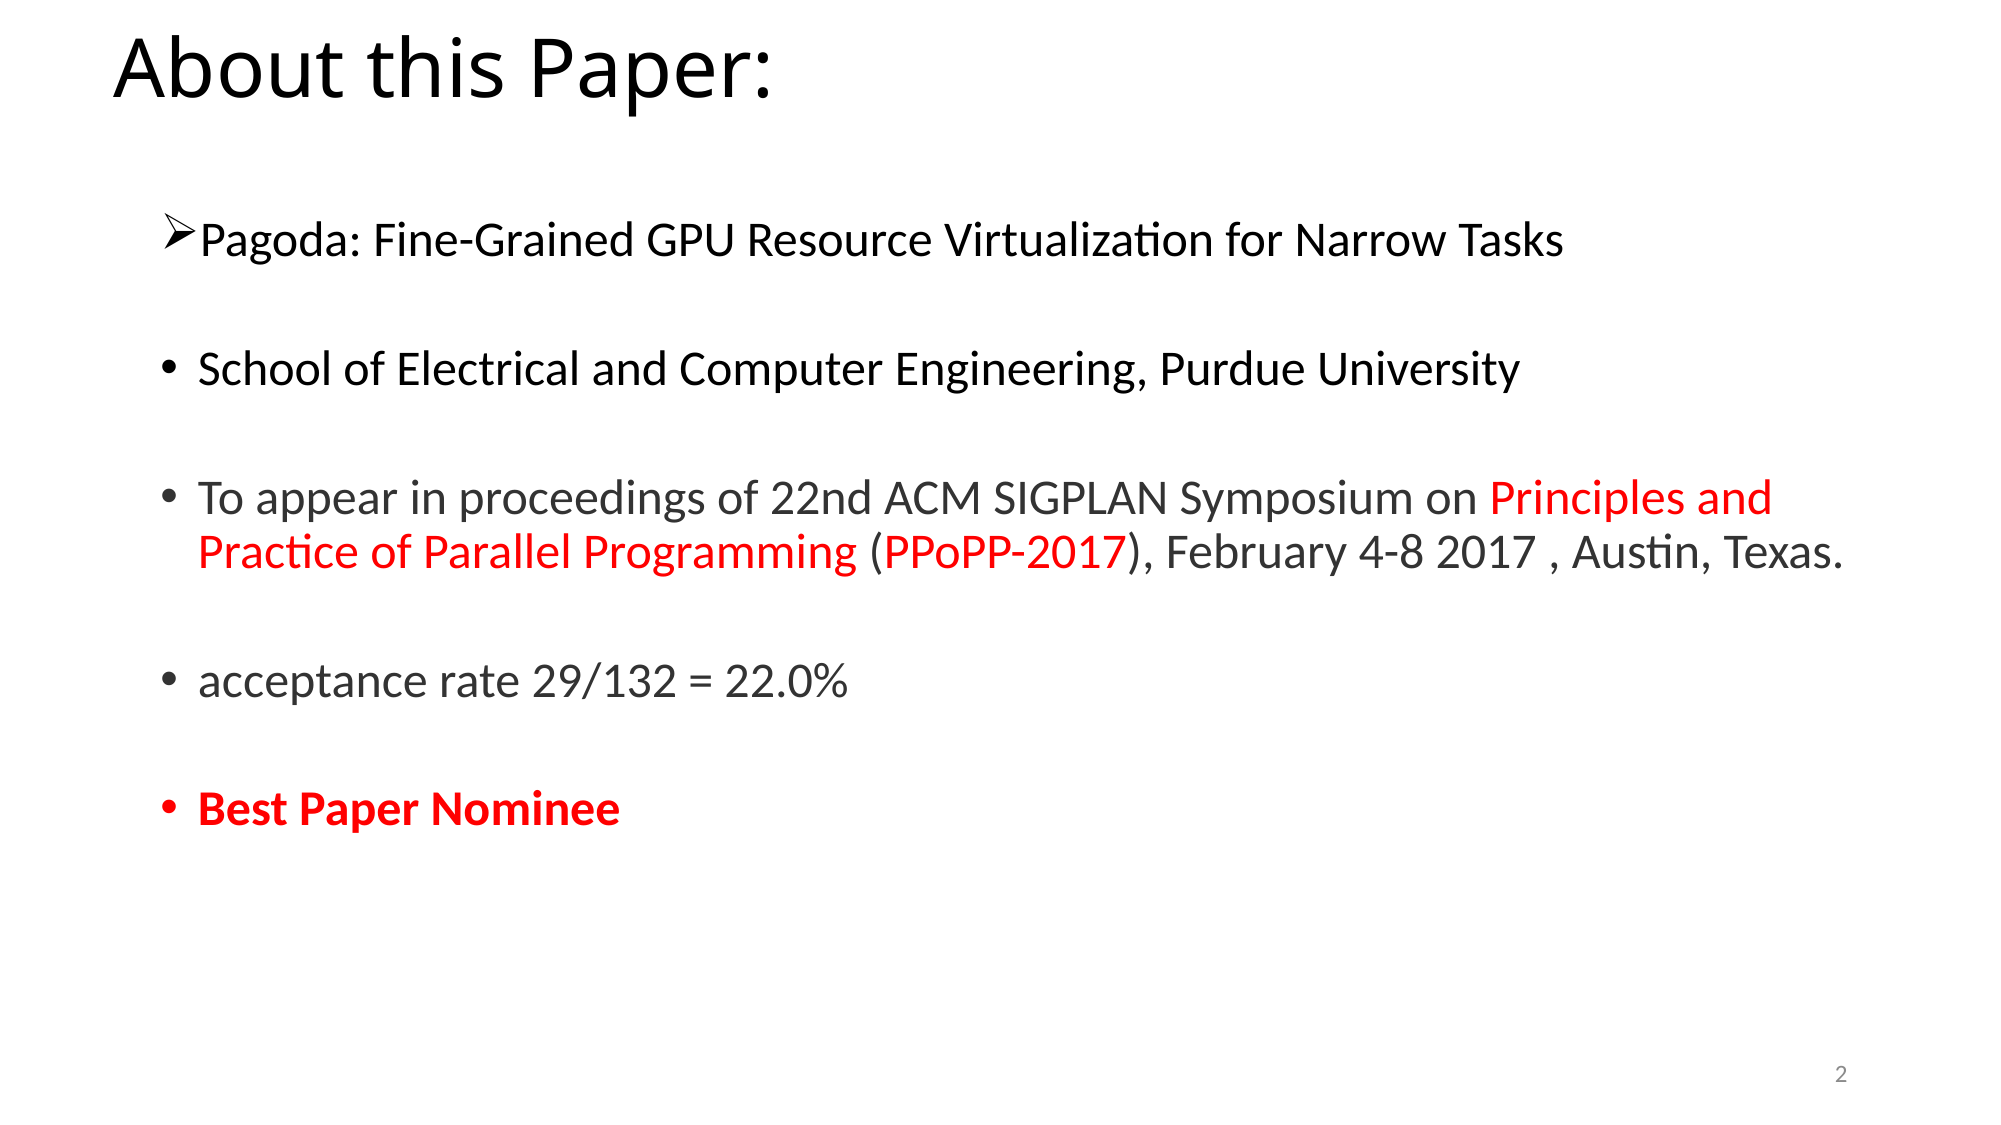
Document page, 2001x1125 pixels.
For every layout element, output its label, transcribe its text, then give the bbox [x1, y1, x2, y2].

text_box About this Paper: [98, 19, 1824, 123]
slide_number 2 [1412, 1048, 1863, 1103]
text_box Pagoda: Fine-Grained GPU Resource Virtualization for Narrow Tasks School of Electrical and Computer Engineering, Purdue University To appear in proceedings of 22nd ACM SIGPLAN Symposium on Principles and Practice of Parallel Programming (PPoPP-2017), February 4-8 2017 , Austin, Texas. acceptance rate 29/132 = 22.0% Best Paper Nominee [70, 135, 1881, 1048]
